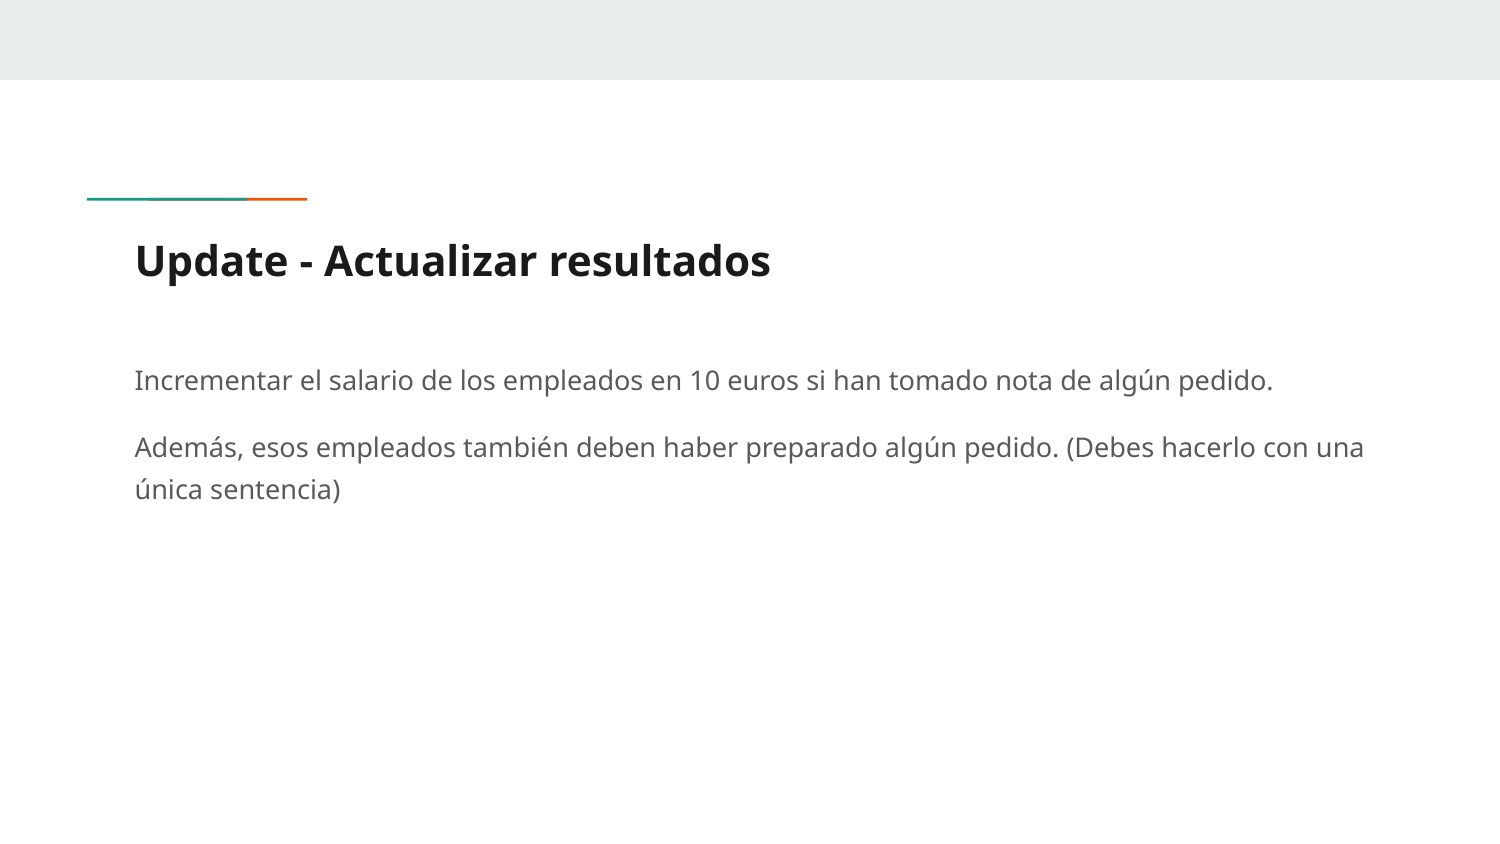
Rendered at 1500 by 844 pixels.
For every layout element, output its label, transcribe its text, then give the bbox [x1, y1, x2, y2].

list Incrementar el salario de los empleados en 10 euros si han tomado nota de algún pedido. Además, esos empleados también deben haber preparado algún pedido. (Debes hacerlo con una única sentencia) [119, 341, 1381, 817]
title Update - Actualizar resultados [119, 216, 1381, 305]
